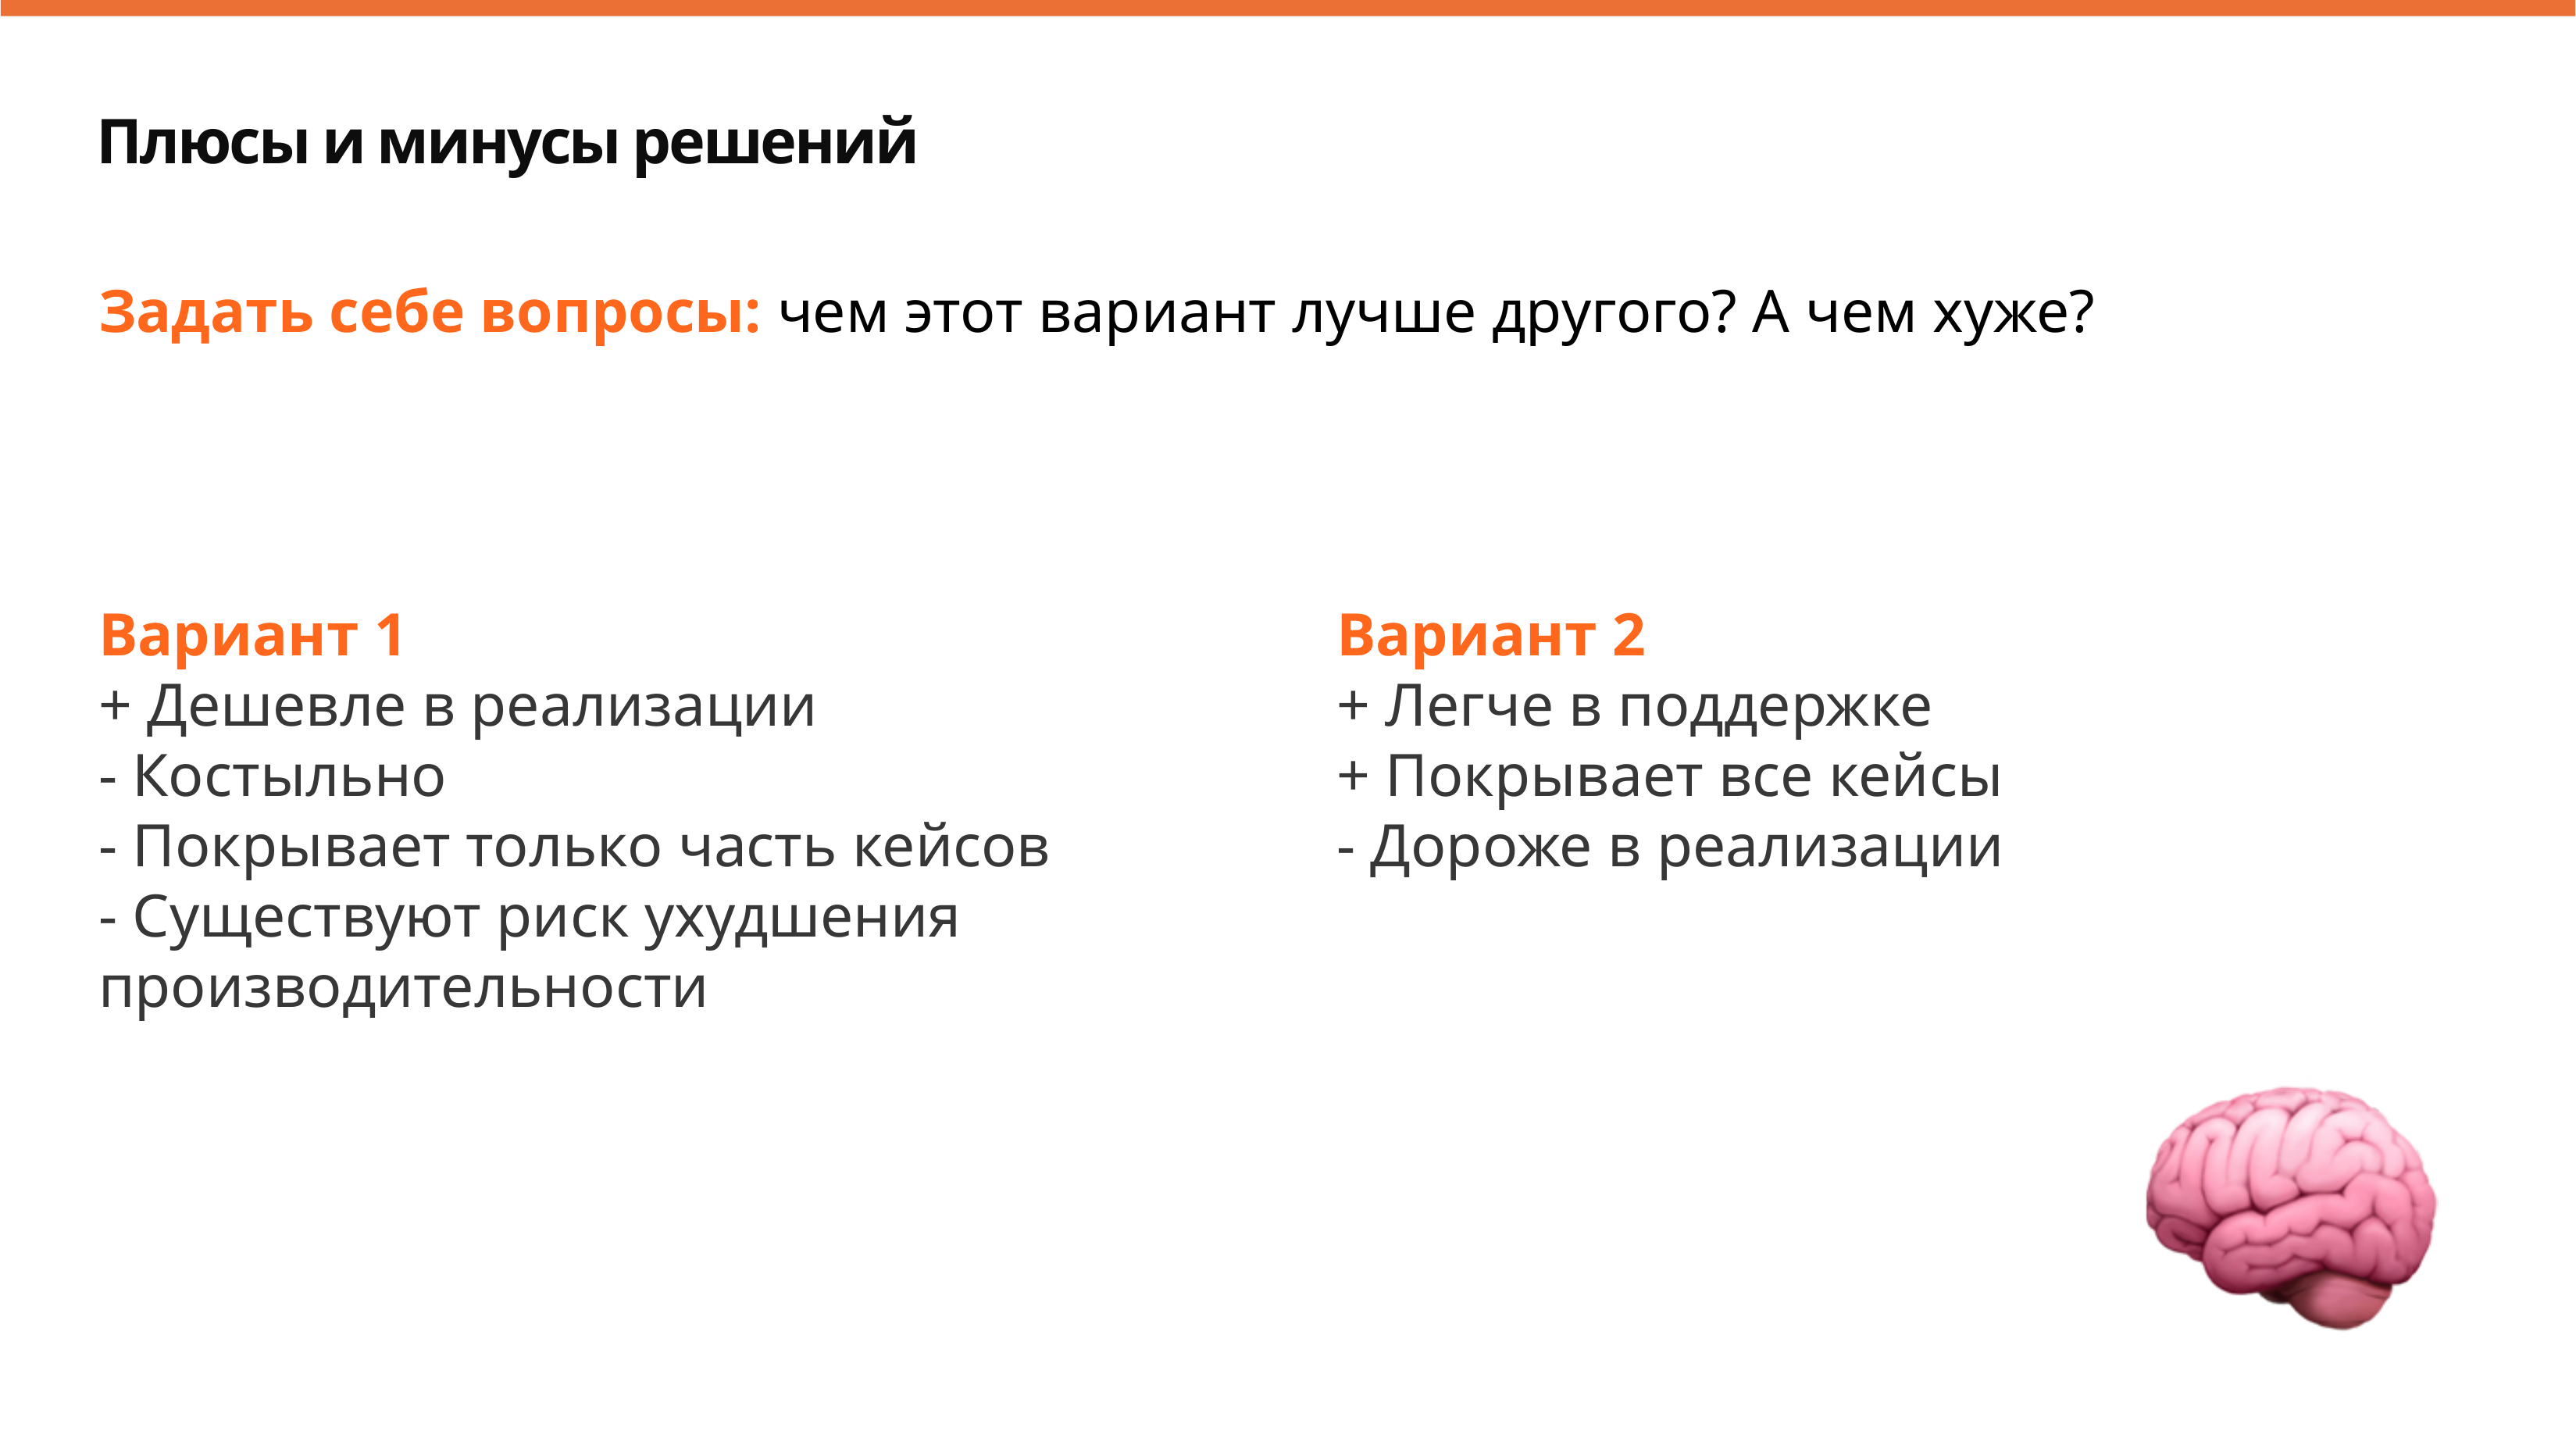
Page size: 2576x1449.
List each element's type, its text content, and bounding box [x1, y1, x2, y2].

text_box Задать себе вопросы: чем этот вариант лучше другого? А чем хуже? [87, 268, 2371, 350]
list Плюсы и минусы решений [86, 91, 1888, 205]
text_box Вариант 1 + Дешевле в реализации - Костыльно - Покрывает только часть кейсов - Существуют риск ухудшения производительности [87, 591, 1265, 1096]
text_box Вариант 2 + Легче в поддержке + Покрывает все кейсы - Дороже в реализации [1325, 591, 2503, 885]
picture [2145, 1057, 2439, 1351]
